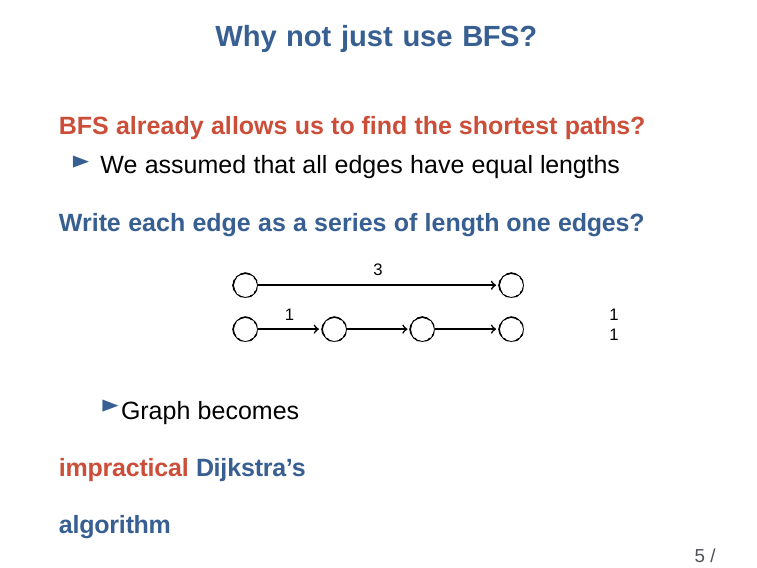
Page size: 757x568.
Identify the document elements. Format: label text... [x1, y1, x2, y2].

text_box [232, 316, 524, 343]
title Why not just use BFS? [106, 13, 650, 97]
text_box 5 / 23 [692, 542, 740, 568]
text_box BFS already allows us to find the shortest paths? We assumed that all edges have equal lengths Write each edge as a series of length one edges? 3 1 1 1 Graph becomes impractical Dijkstra’s algorithm [48, 97, 654, 539]
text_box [232, 272, 524, 299]
